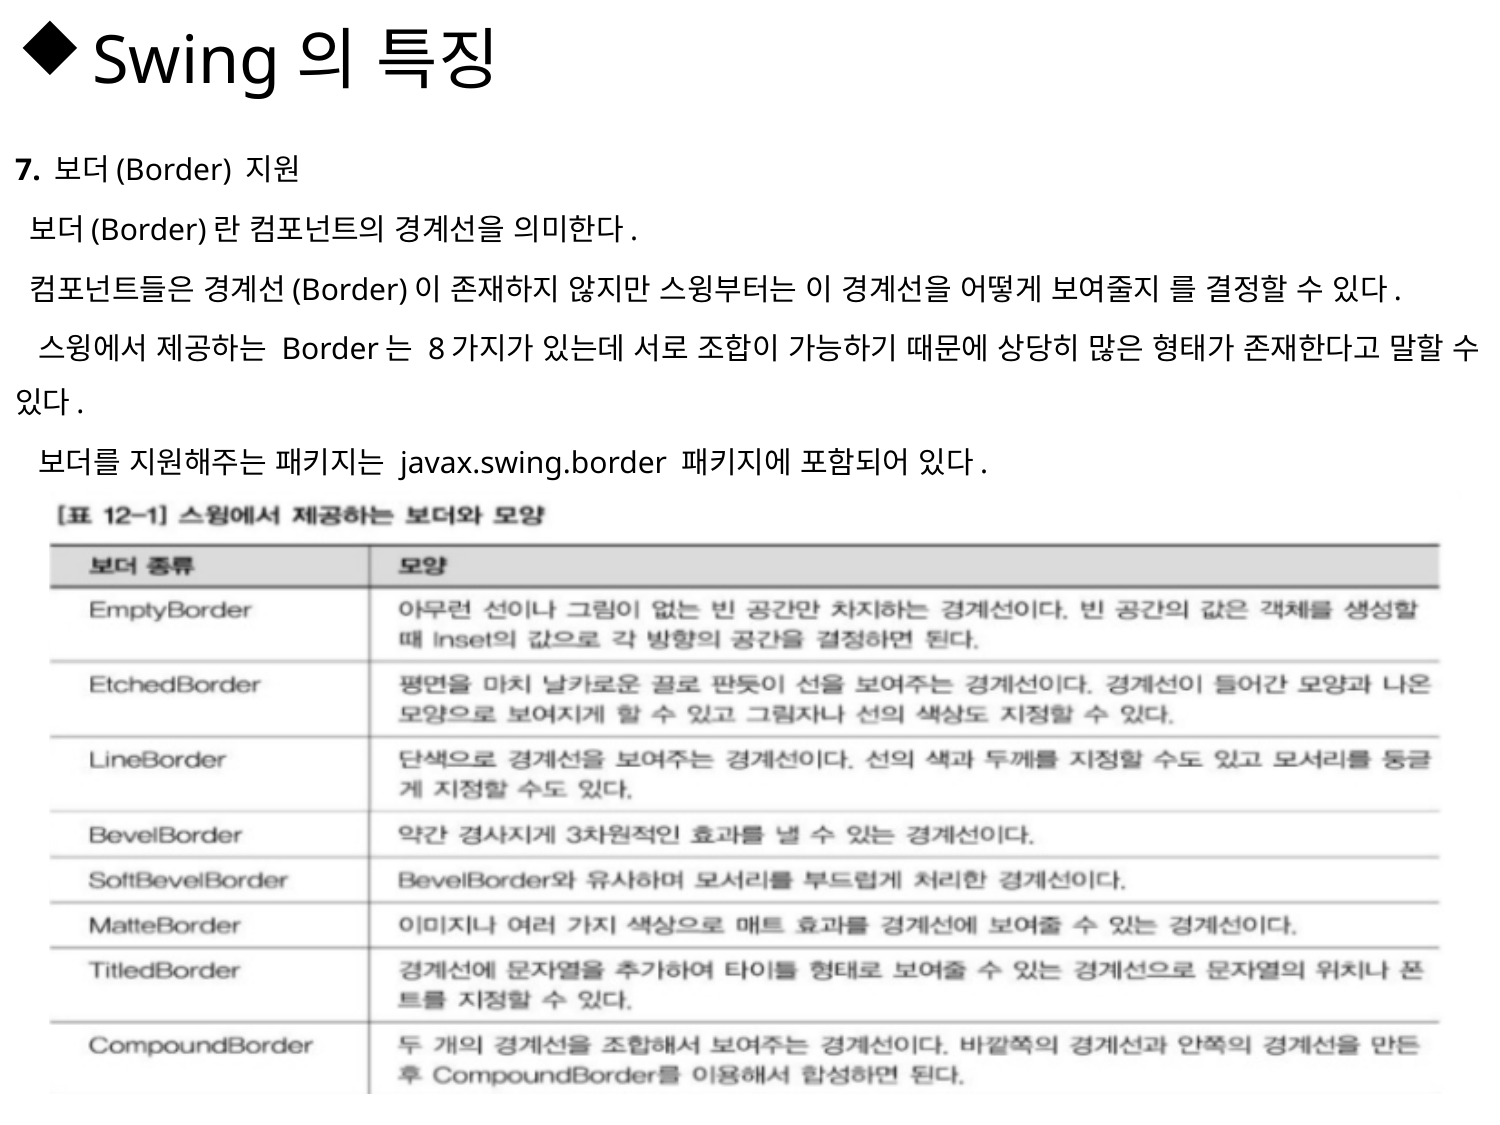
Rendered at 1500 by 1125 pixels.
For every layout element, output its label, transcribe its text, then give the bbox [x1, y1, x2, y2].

title Swing의 특징 [2, 0, 1500, 114]
picture [48, 491, 1461, 1095]
list 7. 보더(Border) 지원 보더(Border)란 컴포넌트의 경계선을 의미한다. 컴포넌트들은 경계선(Border)이 존재하지 않지만 스윙부터는 이 경계선을 어떻게 보여줄지 를 결정할 수 있다. 스윙에서 제공하는 Border는 8가지가 있는데 서로 조합이 가능하기 때문에 상당히 많은 형태가 존재한다고 말할 수 있다. 보더를 지원해주는 패키지는 javax.swing.border 패키지에 포함되어 있다. [0, 125, 1500, 492]
